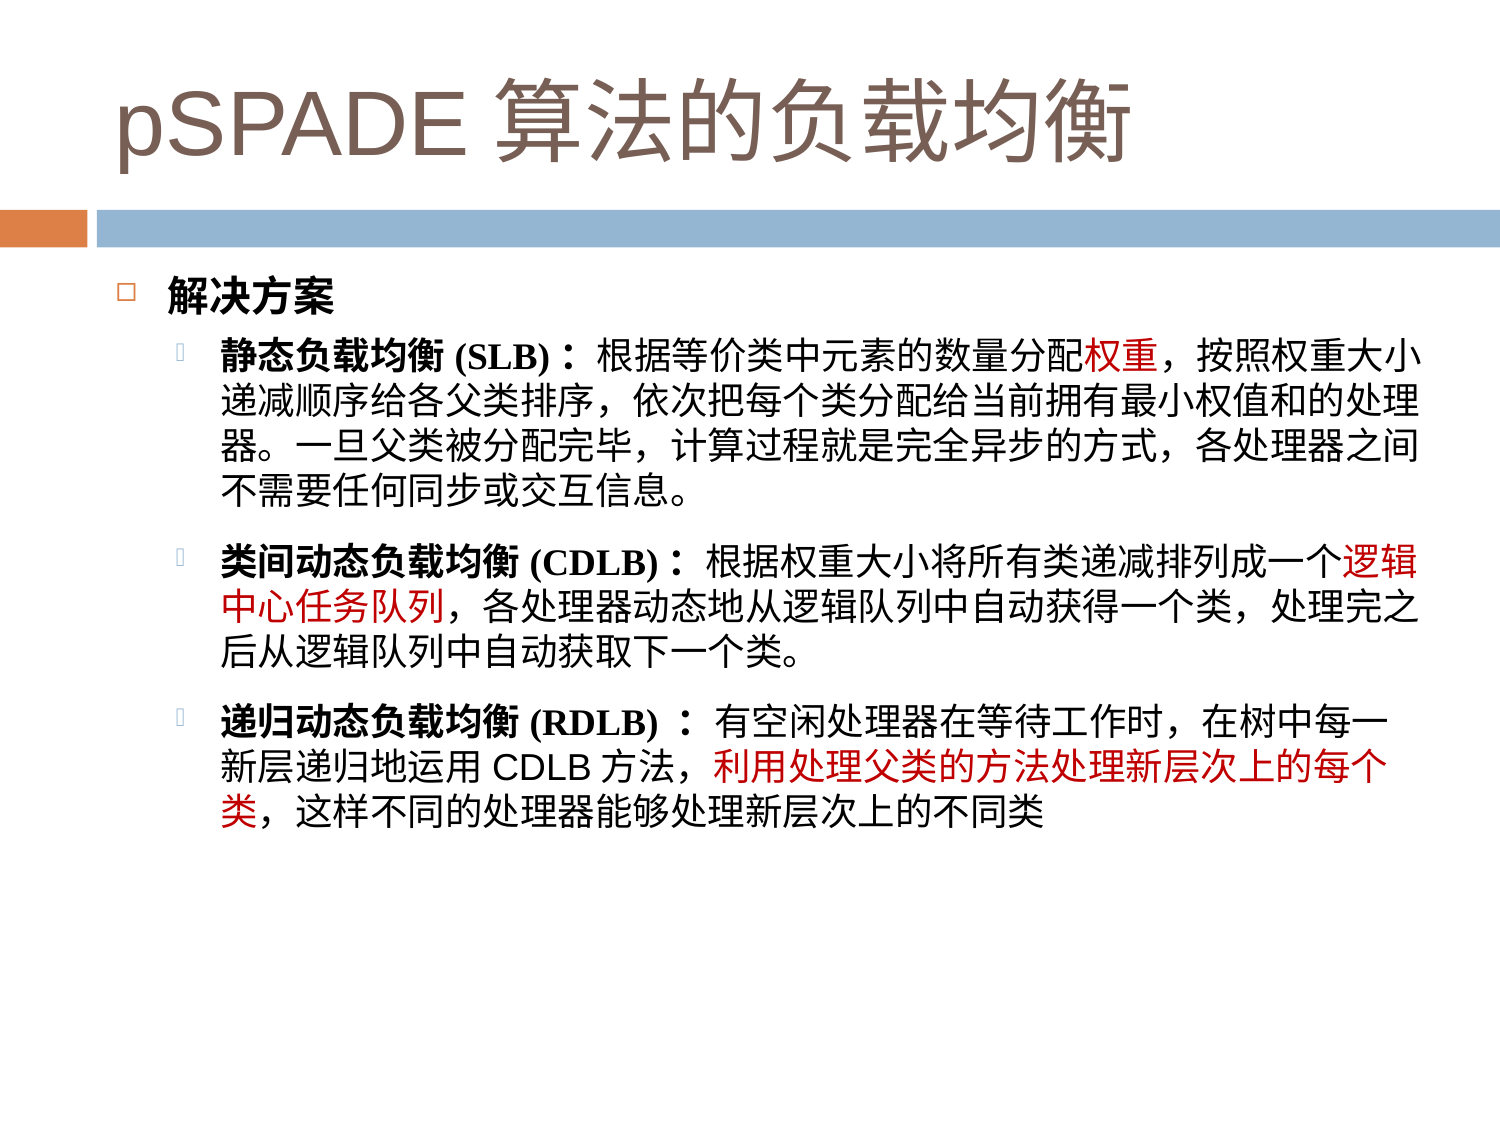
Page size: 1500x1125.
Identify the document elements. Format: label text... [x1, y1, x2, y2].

list 解决方案 静态负载均衡(SLB)：根据等价类中元素的数量分配权重，按照权重大小递减顺序给各父类排序，依次把每个类分配给当前拥有最小权值和的处理器。一旦父类被分配完毕，计算过程就是完全异步的方式，各处理器之间不需要任何同步或交互信息。 类间动态负载均衡(CDLB)：根据权重大小将所有类递减排列成一个逻辑中心任务队列，各处理器动态地从逻辑队列中自动获得一个类，处理完之后从逻辑队列中自动获取下一个类。 递归动态负载均衡(RDLB) ：有空闲处理器在等待工作时，在树中每一新层递归地运用CDLB方法，利用处理父类的方法处理新层次上的每个类，这样不同的处理器能够处理新层次上的不同类 [100, 262, 1439, 1006]
title pSPADE算法的负载均衡 [99, 37, 1438, 201]
slide_number [0, 208, 88, 249]
